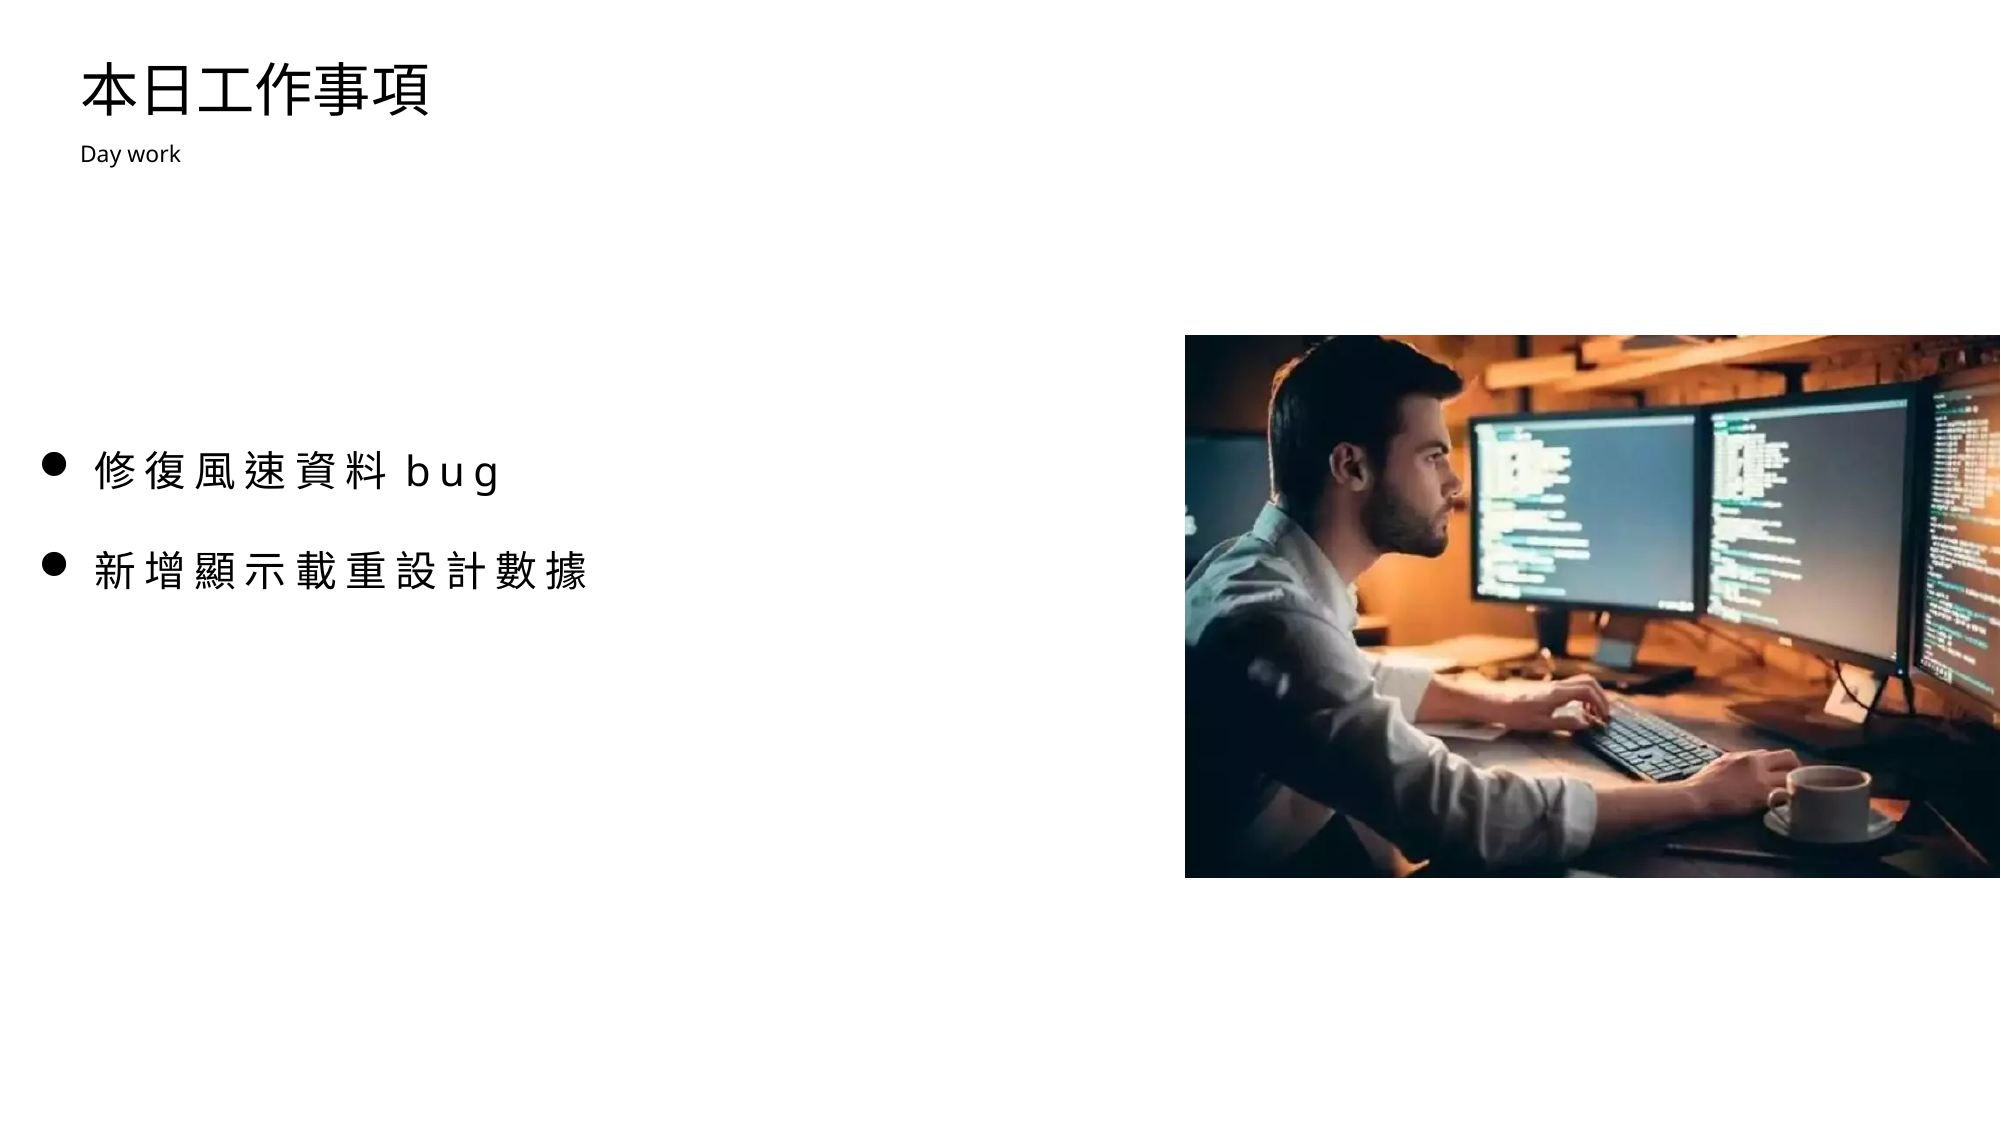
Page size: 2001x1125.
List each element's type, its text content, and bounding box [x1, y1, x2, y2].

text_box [65, 45, 620, 175]
text_box 修復風速資料bug 新增顯示載重設計數據 [23, 437, 1087, 603]
picture [1185, 335, 2000, 878]
